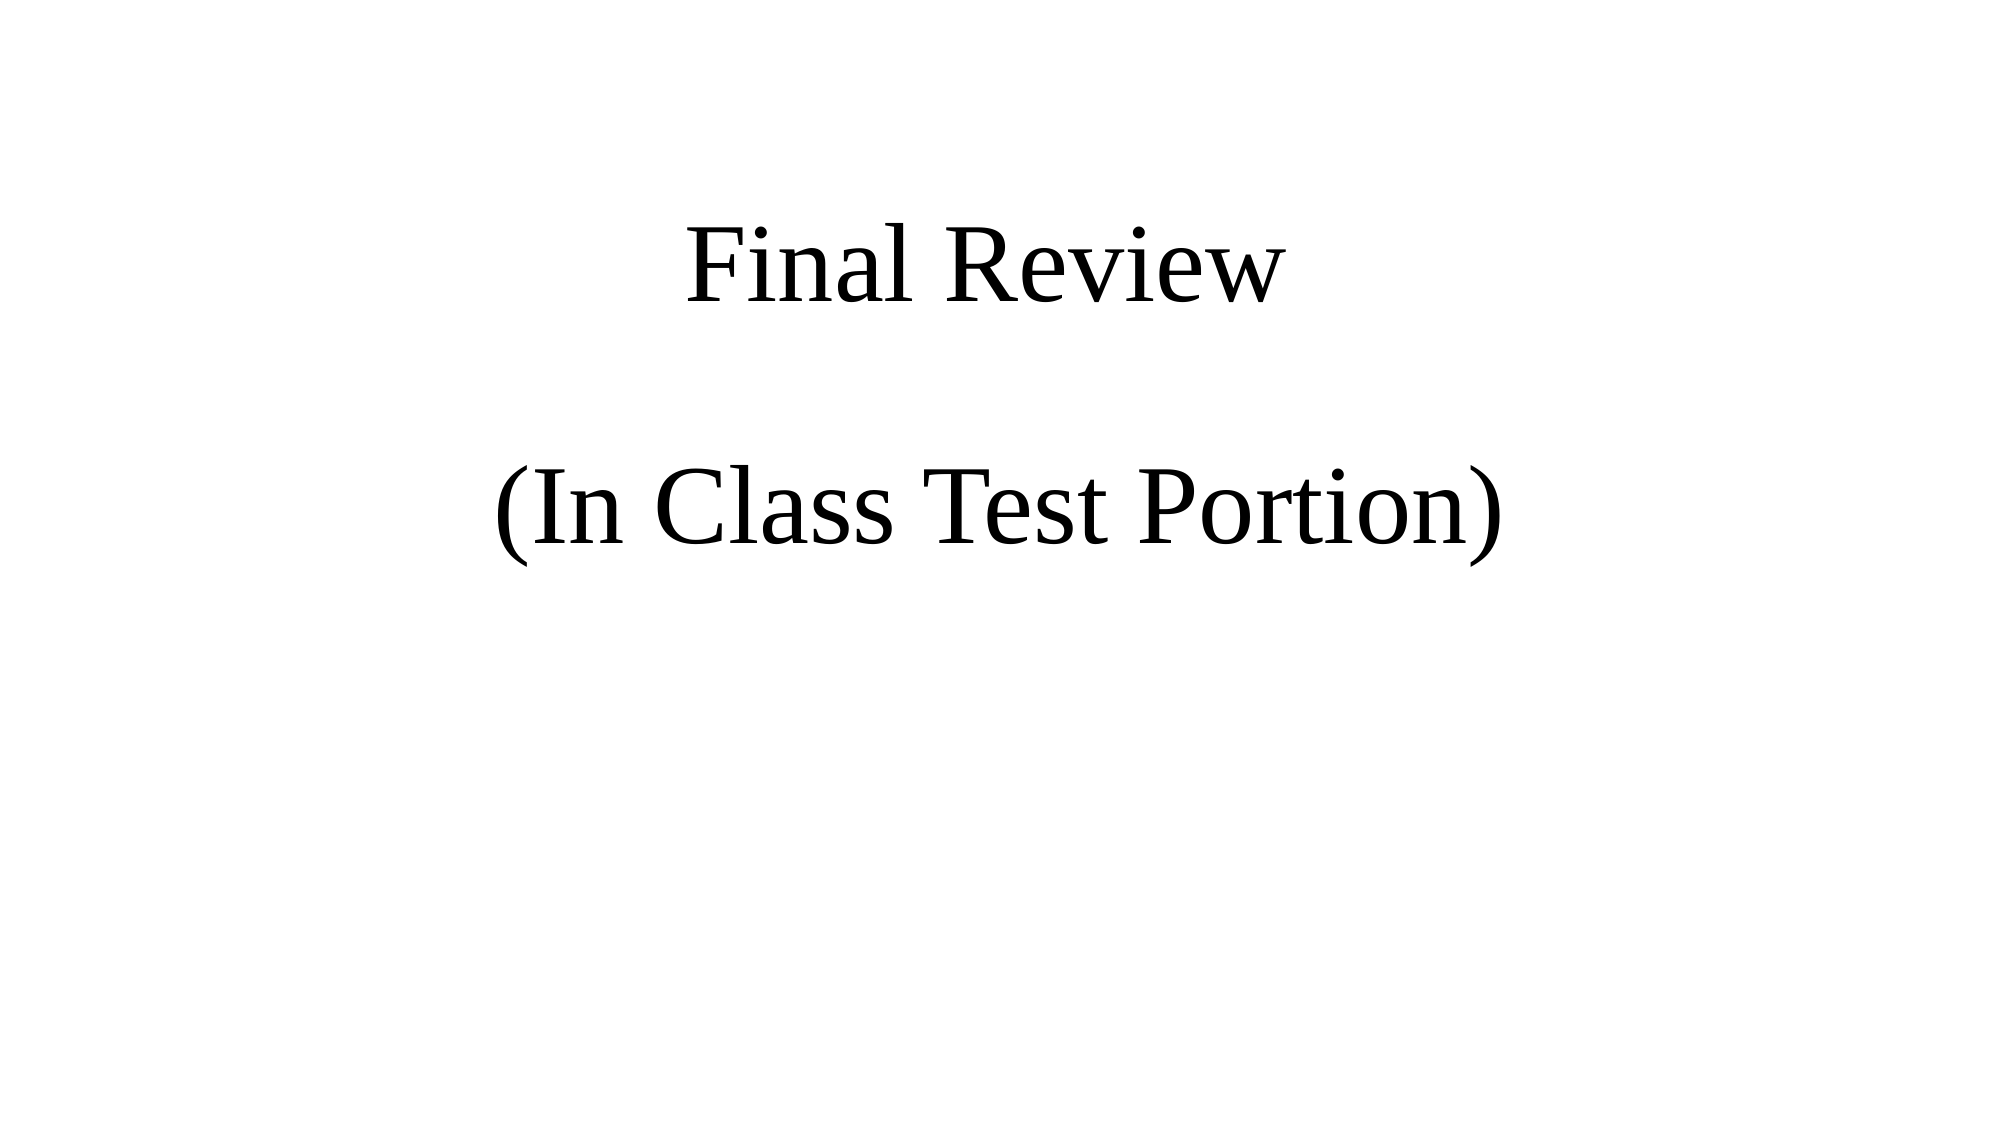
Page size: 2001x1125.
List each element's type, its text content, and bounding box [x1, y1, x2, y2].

title Final Review (In Class Test Portion) [249, 184, 1750, 576]
